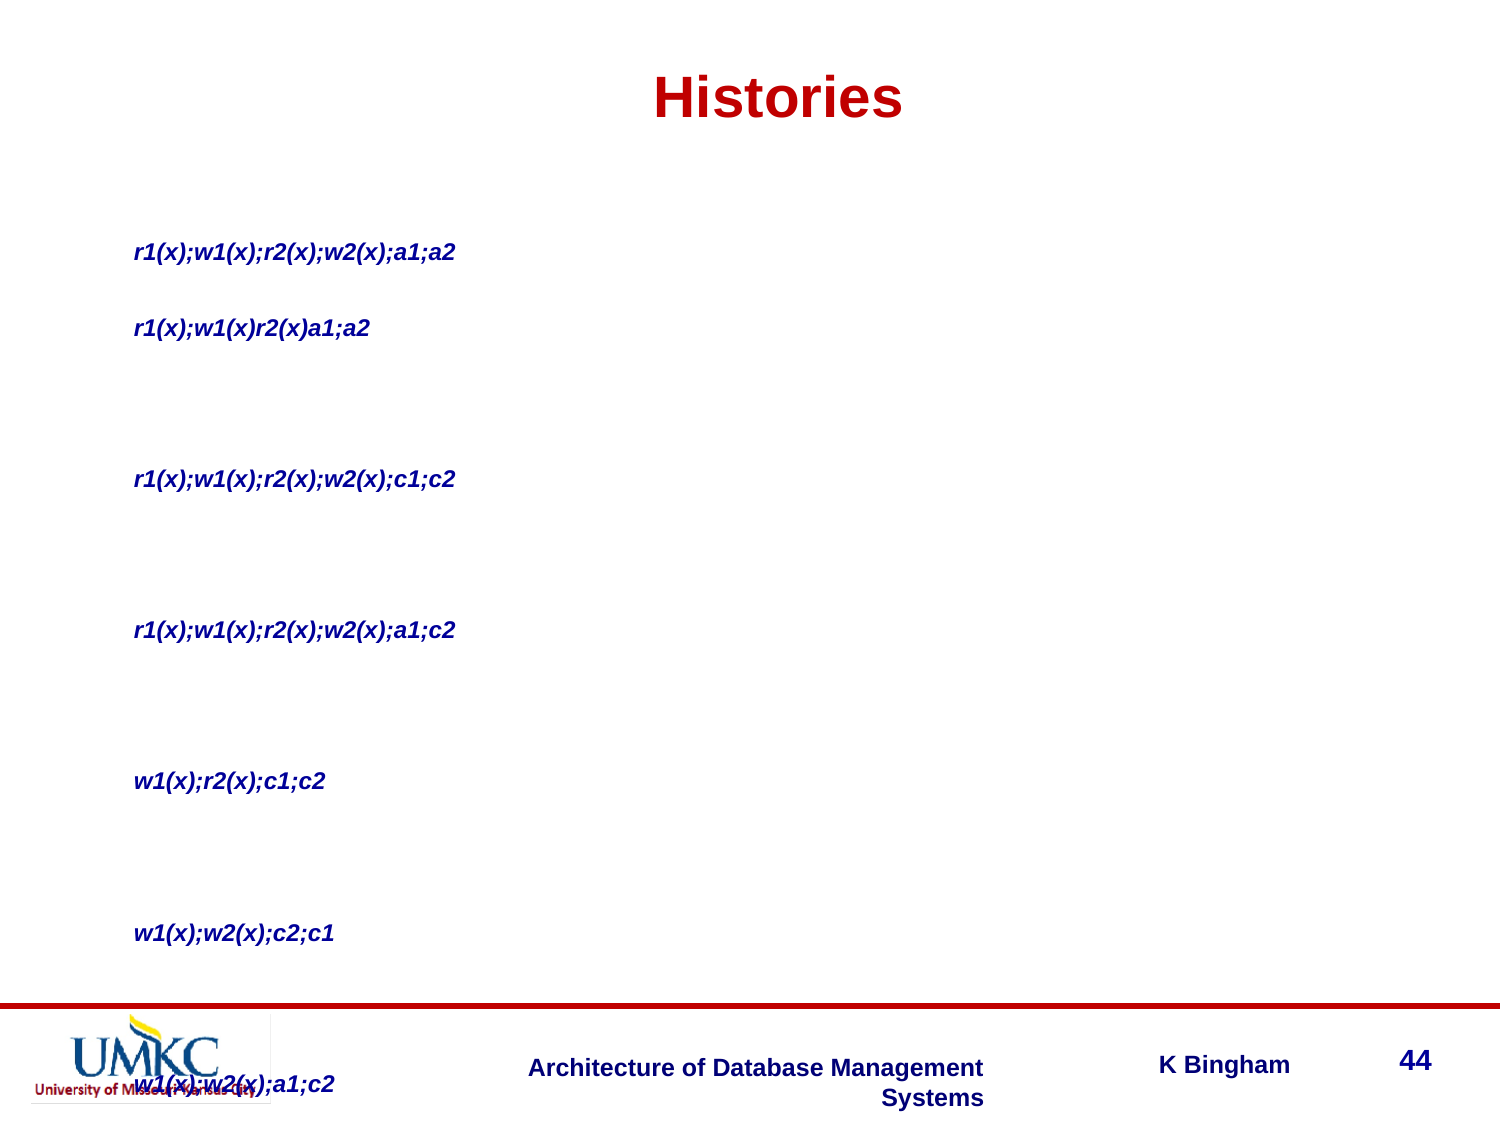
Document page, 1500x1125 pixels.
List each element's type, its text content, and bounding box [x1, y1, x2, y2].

title Histories [179, 32, 1378, 157]
slide_number 44 [1365, 1034, 1447, 1074]
picture [31, 1014, 118, 1106]
text_box r1(x);w1(x);r2(x);w2(x);a1;a2 r1(x);w1(x)r2(x)a1;a2 r1(x);w1(x);r2(x);w2(x);c1;c2 r1(x);w1(x);r2(x);w2(x);a1;c2 w1(x);r2(x);c1;c2 w1(x);w2(x);c2;c1 w1(x);w2(x);a1;c2 [118, 207, 1365, 1125]
